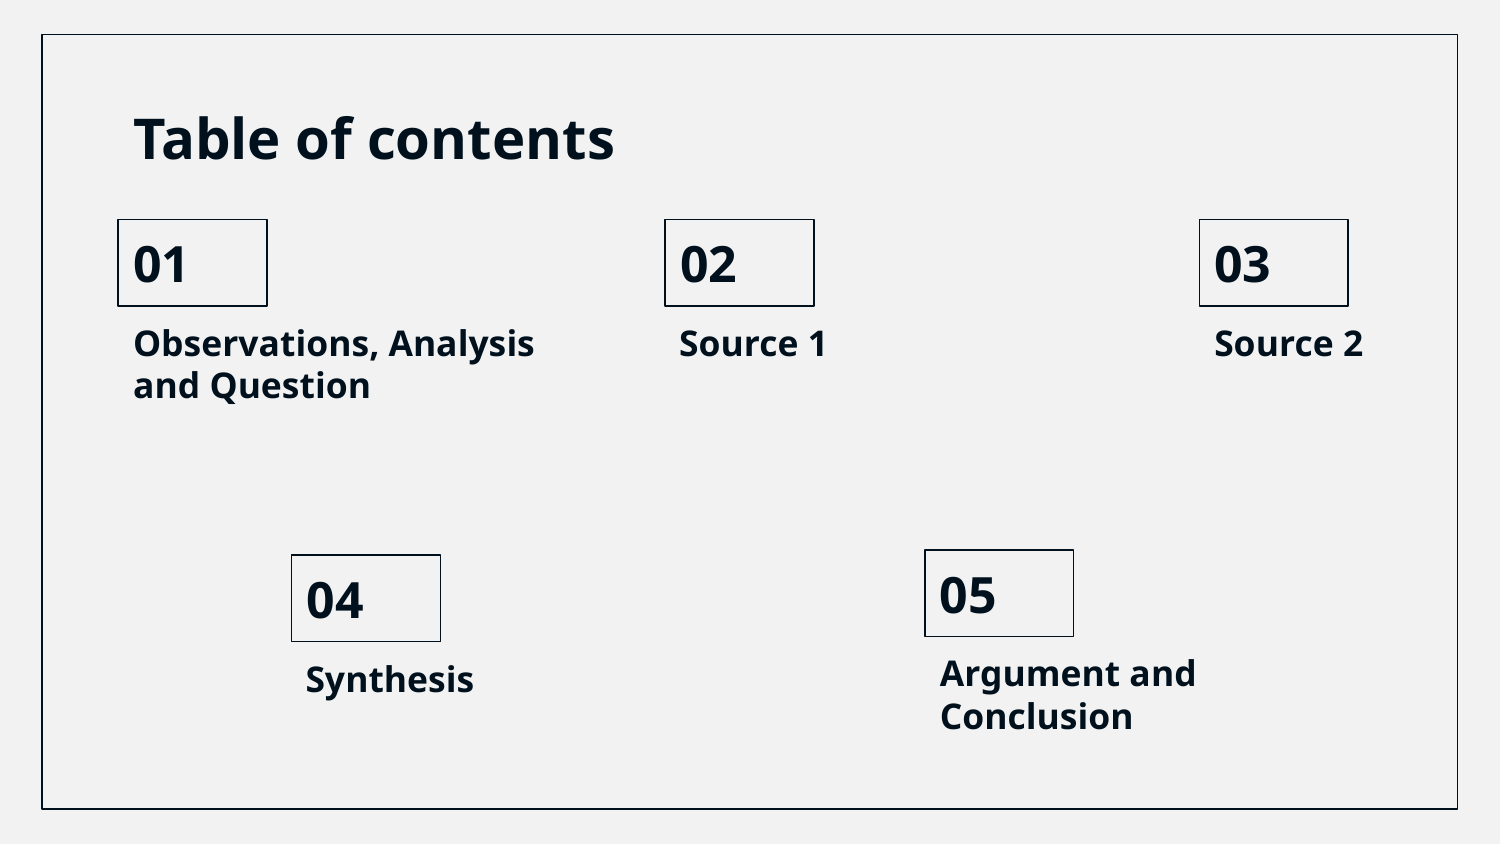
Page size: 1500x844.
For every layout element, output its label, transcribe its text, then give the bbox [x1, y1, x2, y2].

title 02 [664, 219, 815, 305]
subtitle Source 2 [1199, 305, 1500, 393]
title 03 [1199, 219, 1349, 305]
subtitle Synthesis [290, 641, 762, 729]
title 05 [924, 549, 1074, 636]
title 04 [291, 554, 441, 641]
subtitle Argument and Conclusion [924, 636, 1396, 723]
subtitle Source 1 [664, 305, 1136, 393]
title Table of contents [118, 88, 1382, 183]
subtitle Observations, Analysis and Question [118, 305, 589, 393]
title 01 [117, 219, 268, 307]
